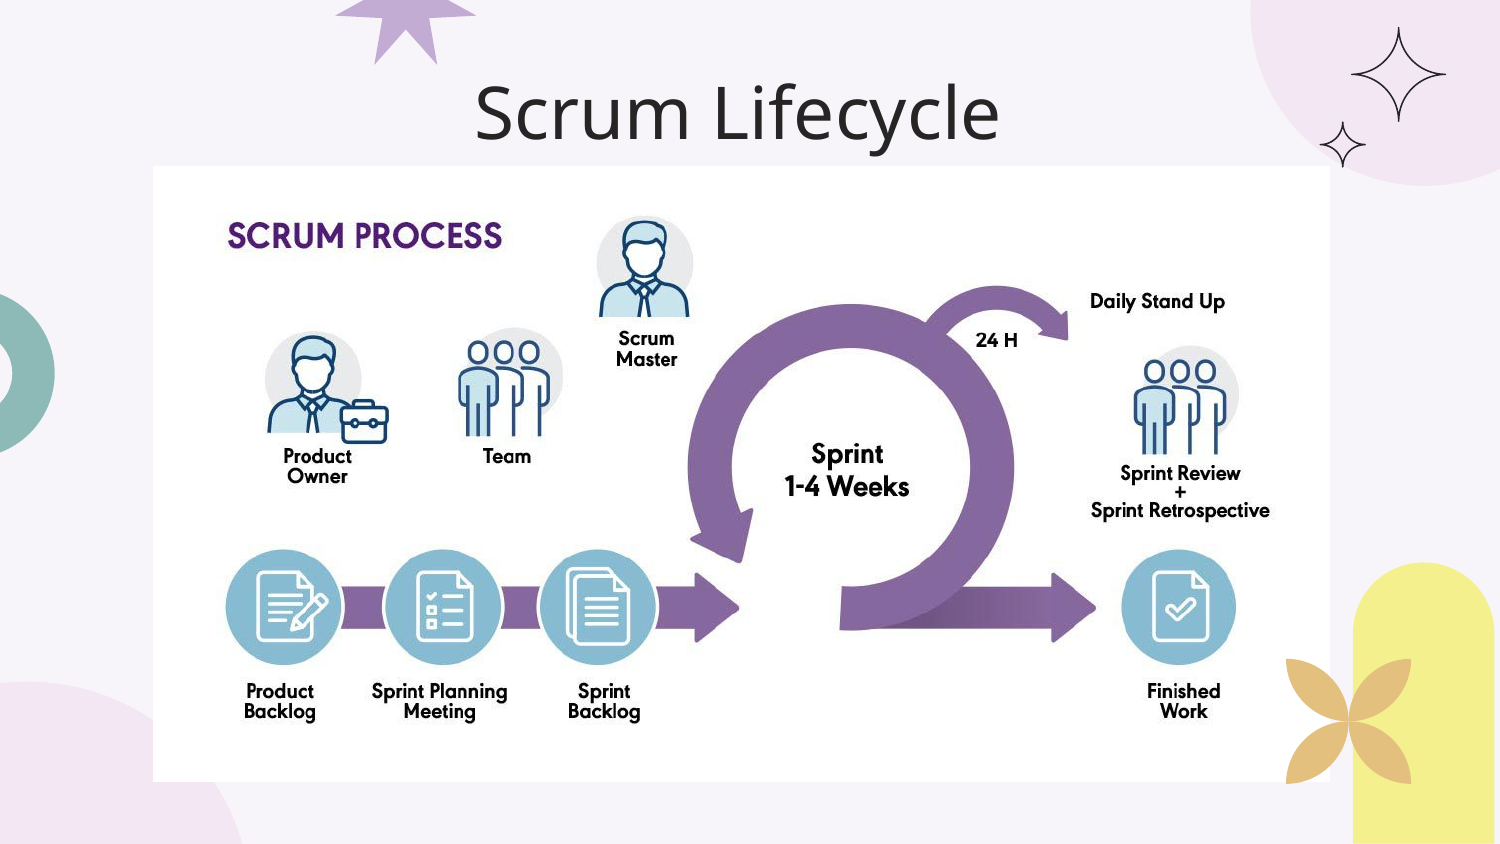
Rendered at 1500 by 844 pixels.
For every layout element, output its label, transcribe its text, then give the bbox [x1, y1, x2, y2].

picture [153, 166, 1331, 782]
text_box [1320, 27, 1446, 168]
title Scrum Lifecycle [106, 51, 1315, 146]
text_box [1285, 562, 1495, 844]
